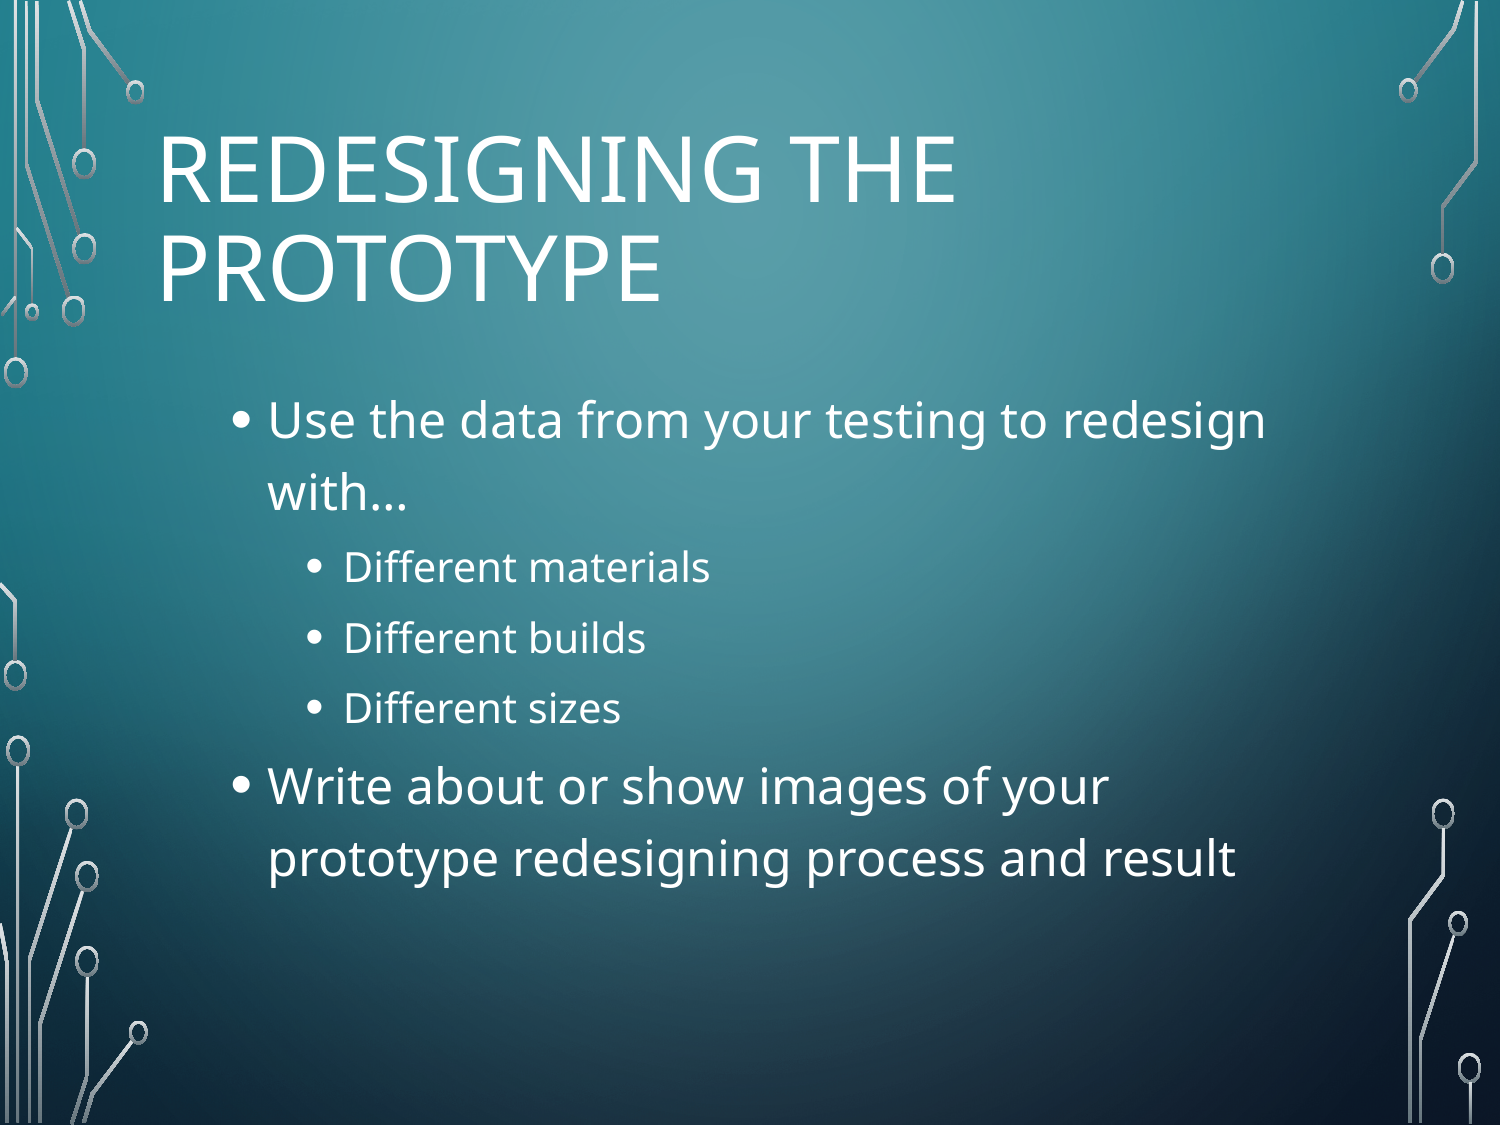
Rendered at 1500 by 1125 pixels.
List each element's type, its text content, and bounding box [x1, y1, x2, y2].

title Redesigning The Prototype [140, 101, 1360, 344]
list Use the data from your testing to redesign with… Different materials Different builds Different sizes Write about or show images of your prototype redesigning process and result [140, 369, 1360, 950]
